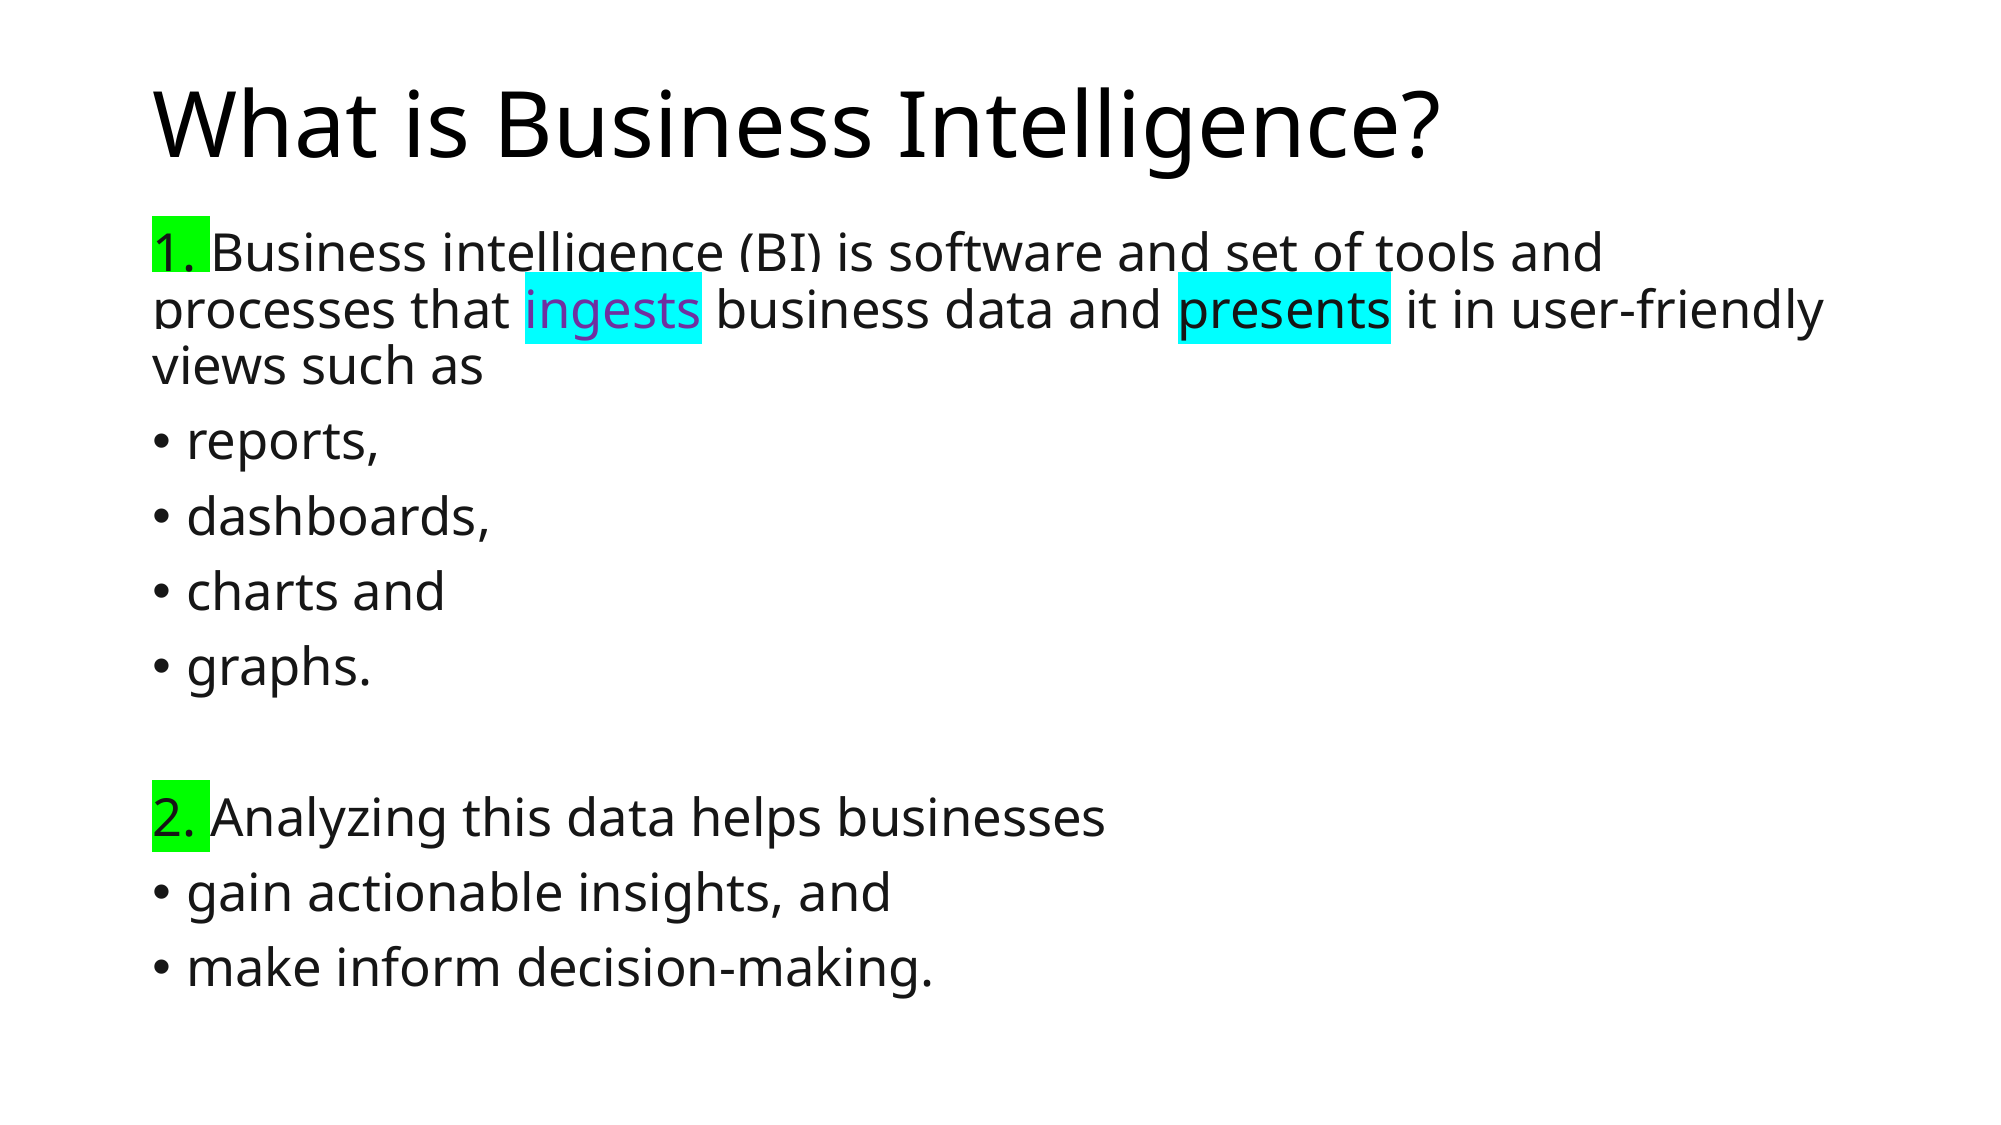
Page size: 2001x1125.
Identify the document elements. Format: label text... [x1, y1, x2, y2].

title What is Business Intelligence? [137, 59, 1863, 195]
list 1. Business intelligence (BI) is software and set of tools and processes that ingests business data and presents it in user-friendly views such as reports, dashboards, charts and graphs. 2. Analyzing this data helps businesses gain actionable insights, and make inform decision-making. [137, 218, 1863, 1014]
